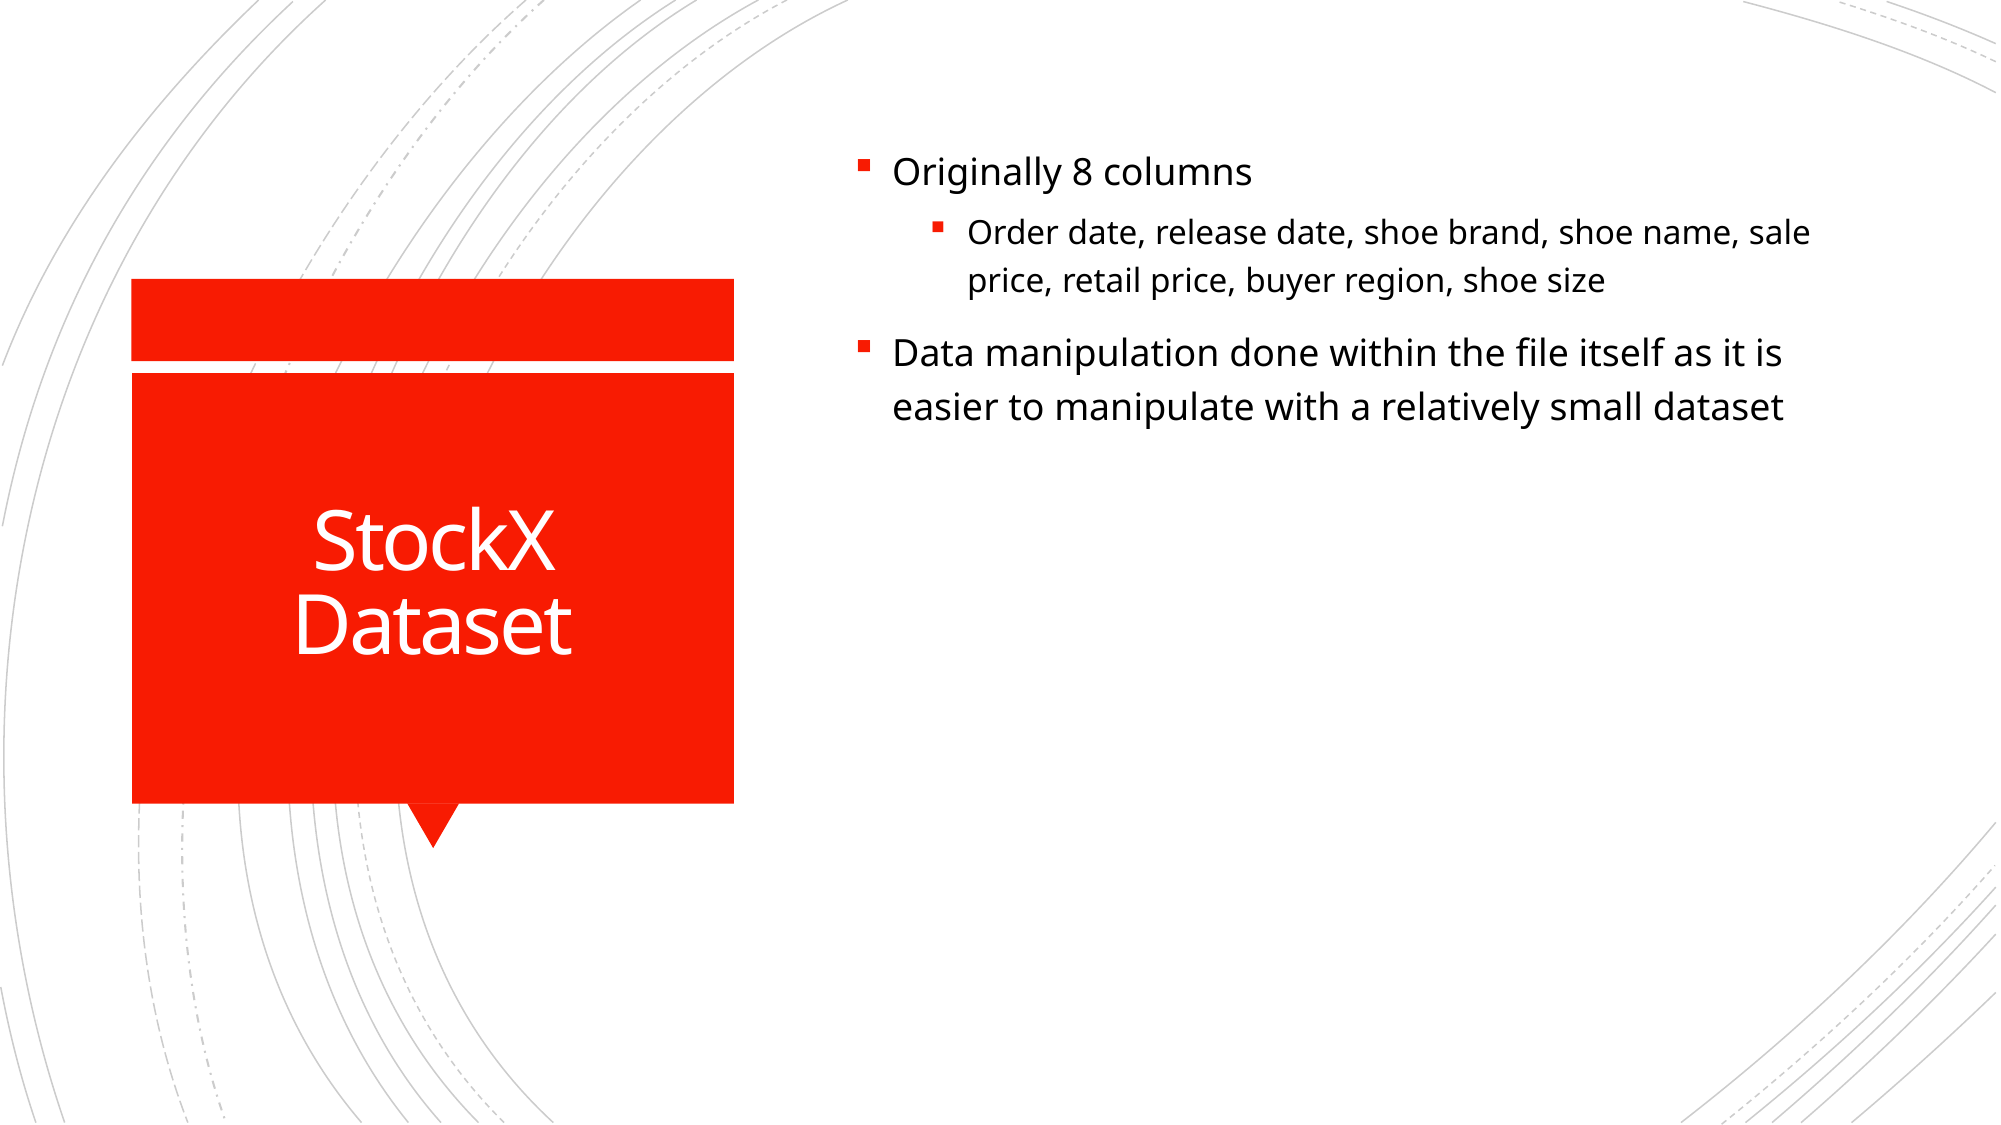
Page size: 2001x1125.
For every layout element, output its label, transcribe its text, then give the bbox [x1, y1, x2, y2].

title StockX Dataset [145, 385, 720, 789]
list Originally 8 columns Order date, release date, shoe brand, shoe name, sale price, retail price, buyer region, shoe size Data manipulation done within the file itself as it is easier to manipulate with a relatively small dataset [839, 131, 1871, 993]
